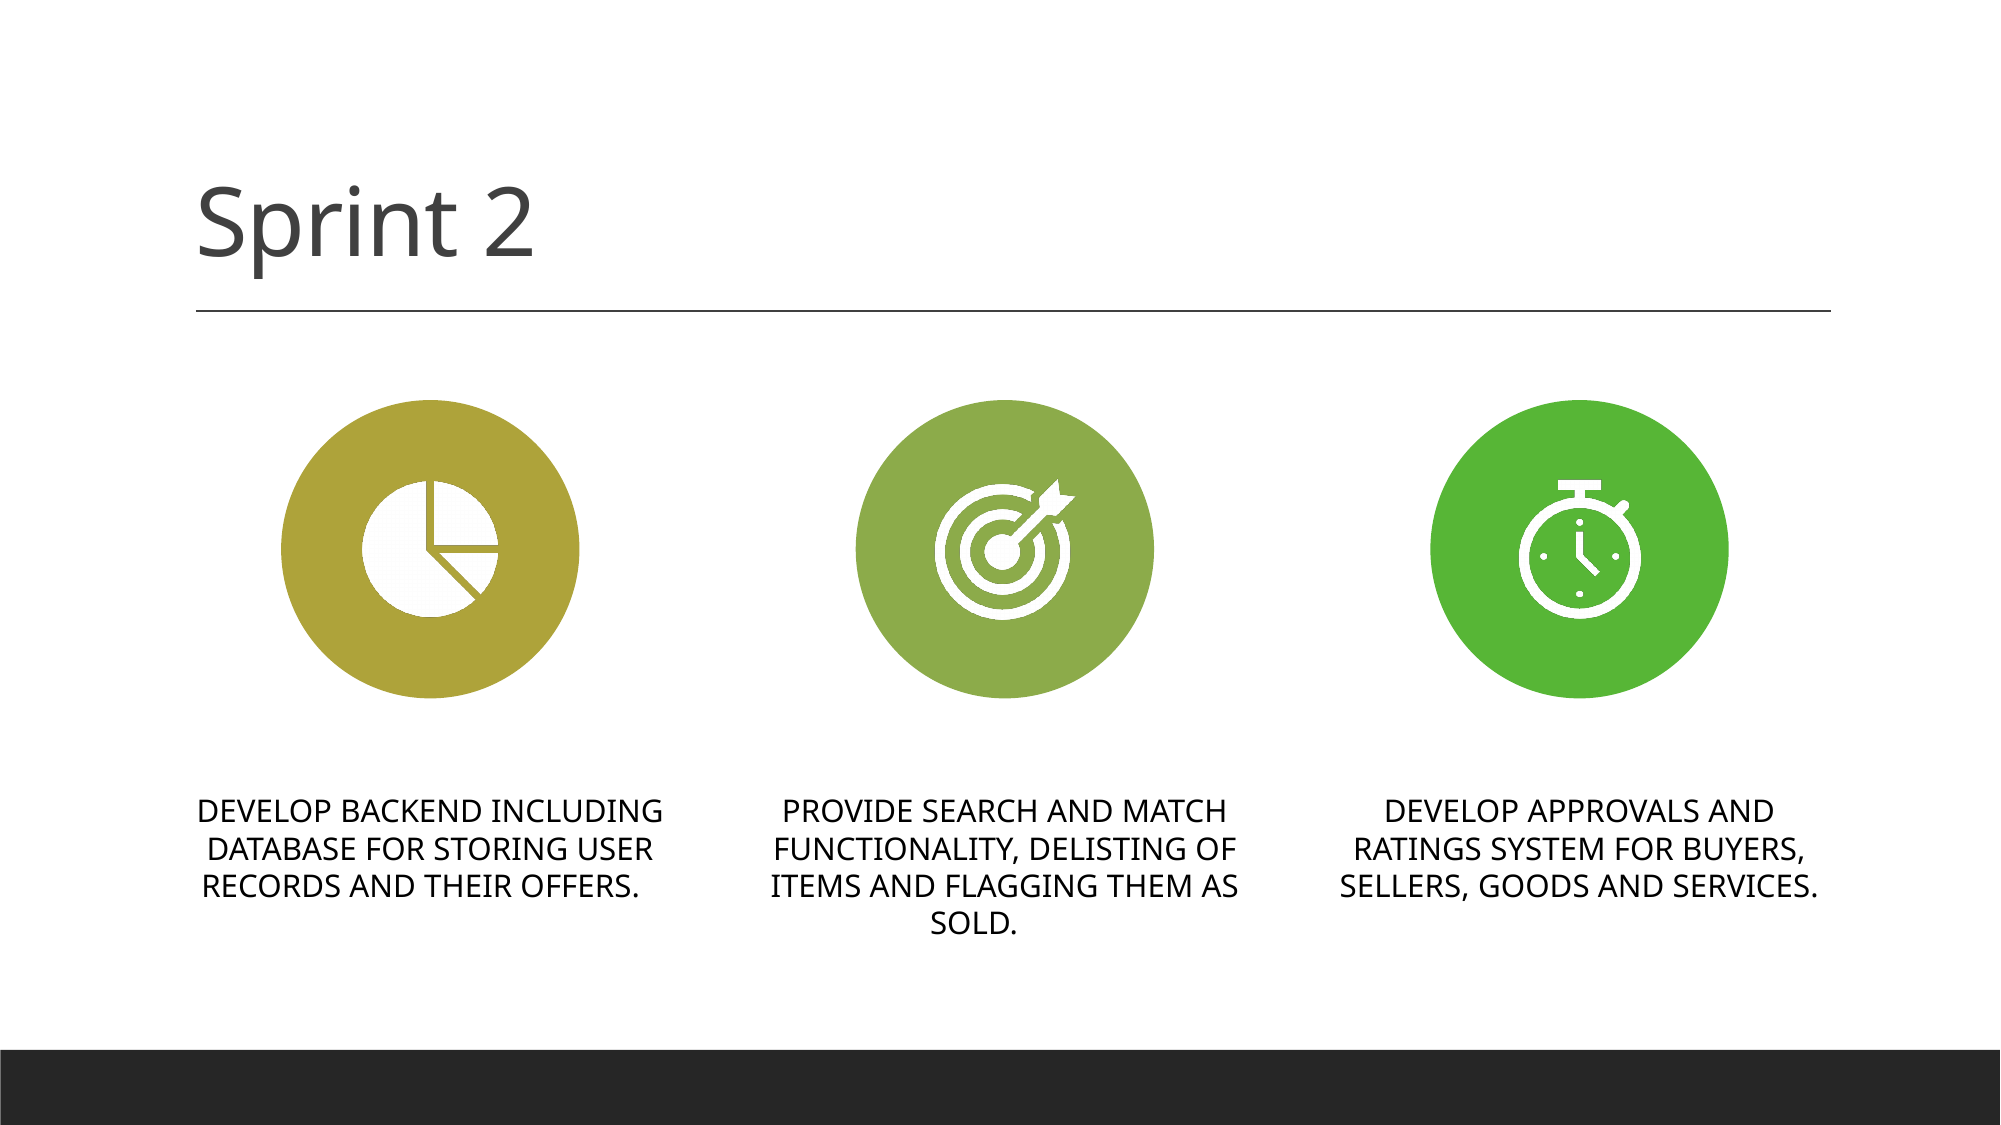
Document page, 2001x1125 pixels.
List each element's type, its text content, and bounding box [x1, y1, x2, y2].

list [179, 343, 1831, 966]
title Sprint 2 [180, 47, 1830, 285]
